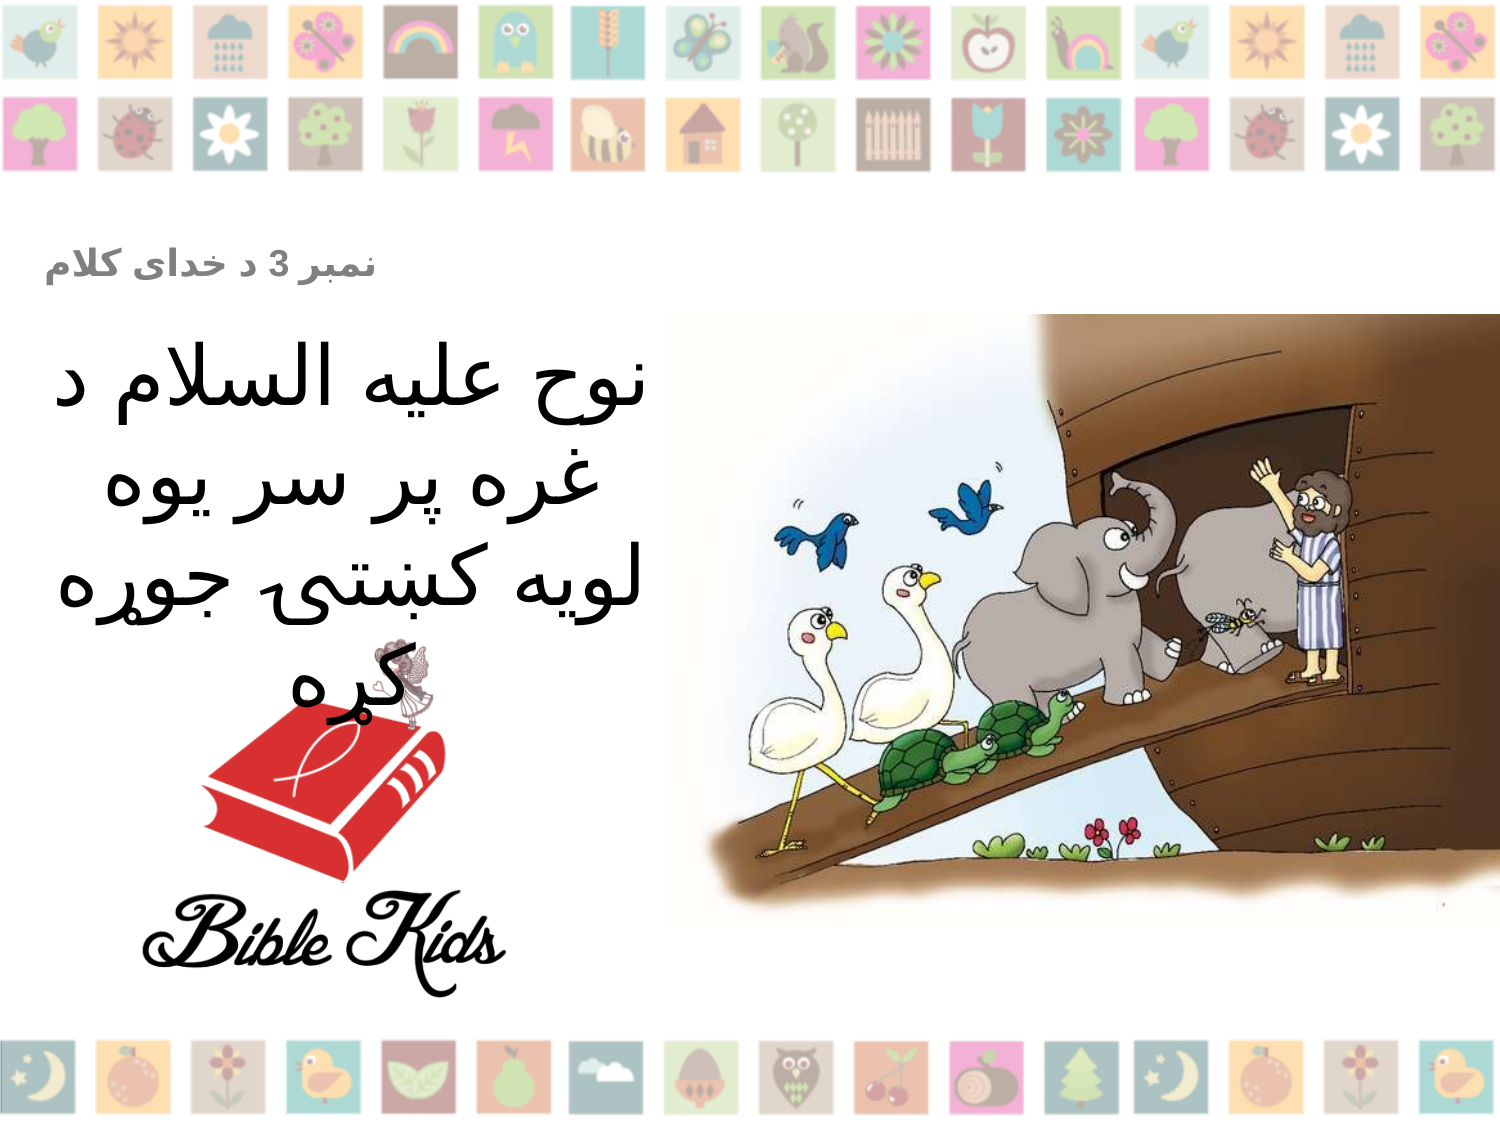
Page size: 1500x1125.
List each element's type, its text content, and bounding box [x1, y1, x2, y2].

picture [117, 600, 544, 1027]
picture [664, 314, 1500, 928]
text_box نمبر 3 د خدای کلام [29, 231, 491, 292]
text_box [0, 1028, 1500, 1118]
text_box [0, 3, 1500, 181]
text_box نوح علیه السلام د غره پر سر یوه لویه کښتۍ جوړه کړه [29, 314, 662, 730]
